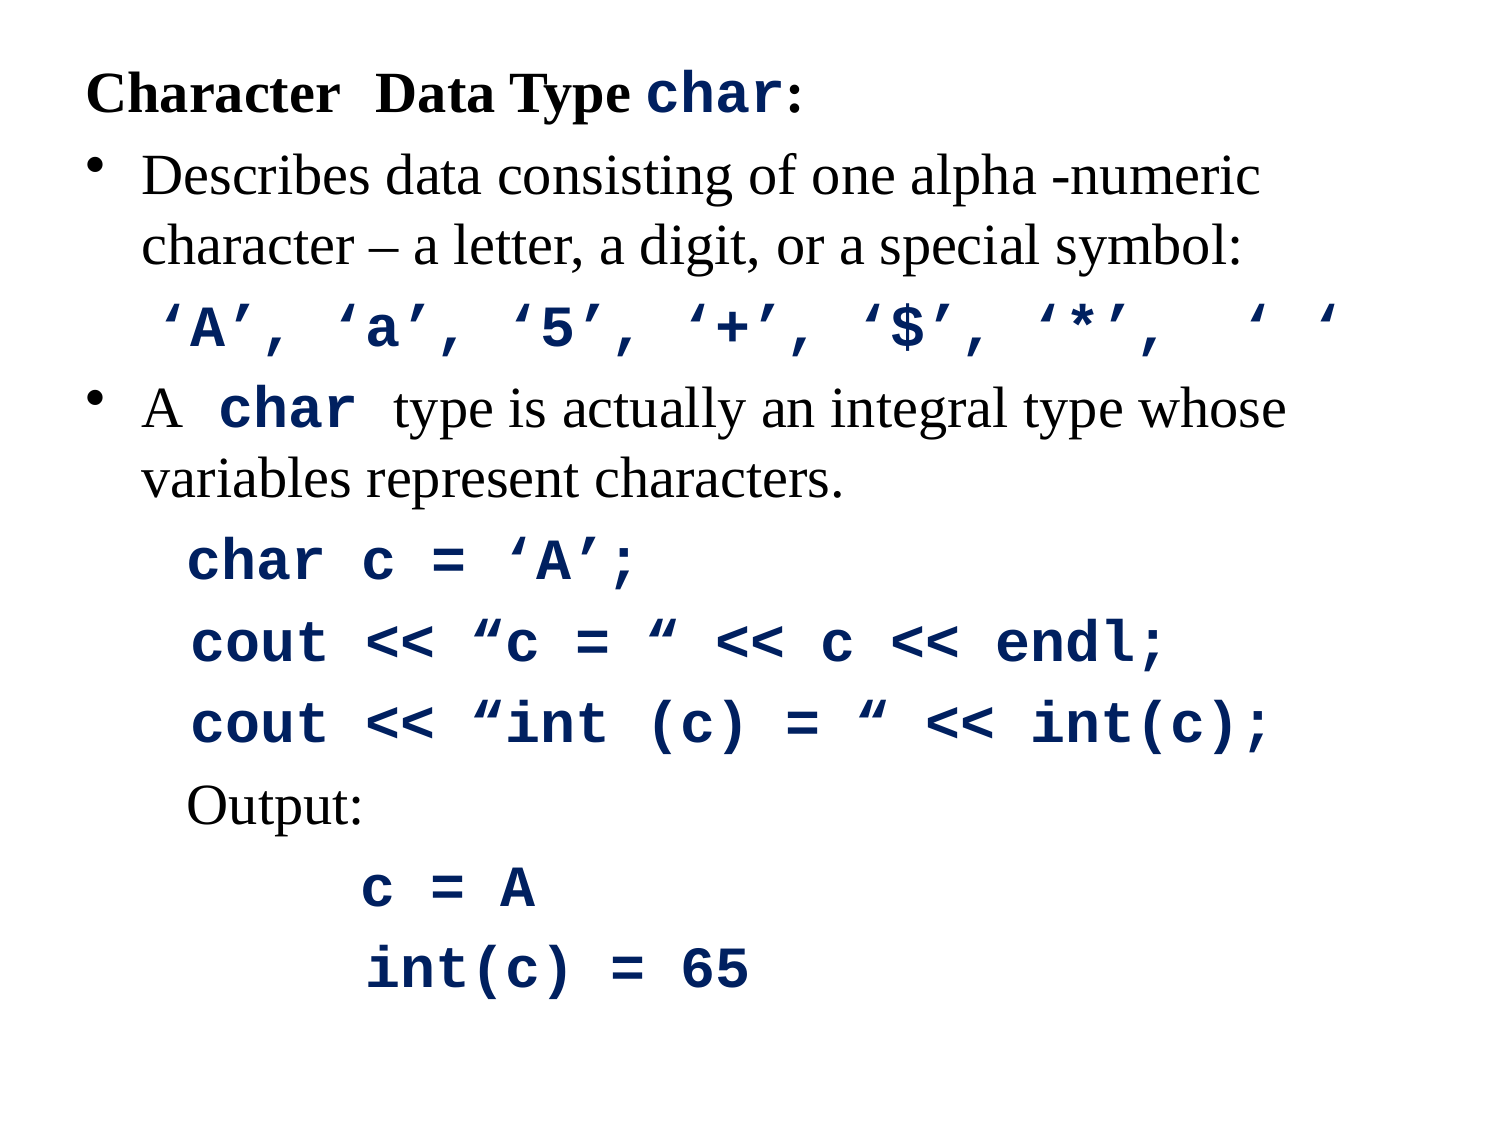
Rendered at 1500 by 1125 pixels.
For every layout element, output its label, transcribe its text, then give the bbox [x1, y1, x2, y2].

list Character Data Type char: Describes data consisting of one alpha -numeric character – a letter, a digit, or a special symbol: ‘A’, ‘a’, ‘5’, ‘+’, ‘$’, ‘*’, ‘ ‘ A char type is actually an integral type whose variables represent characters. char c = ‘A’; cout << “c = “ << c << endl; cout << “int (c) = “ << int(c); Output: c = A int(c) = 65 [70, 46, 1454, 1067]
